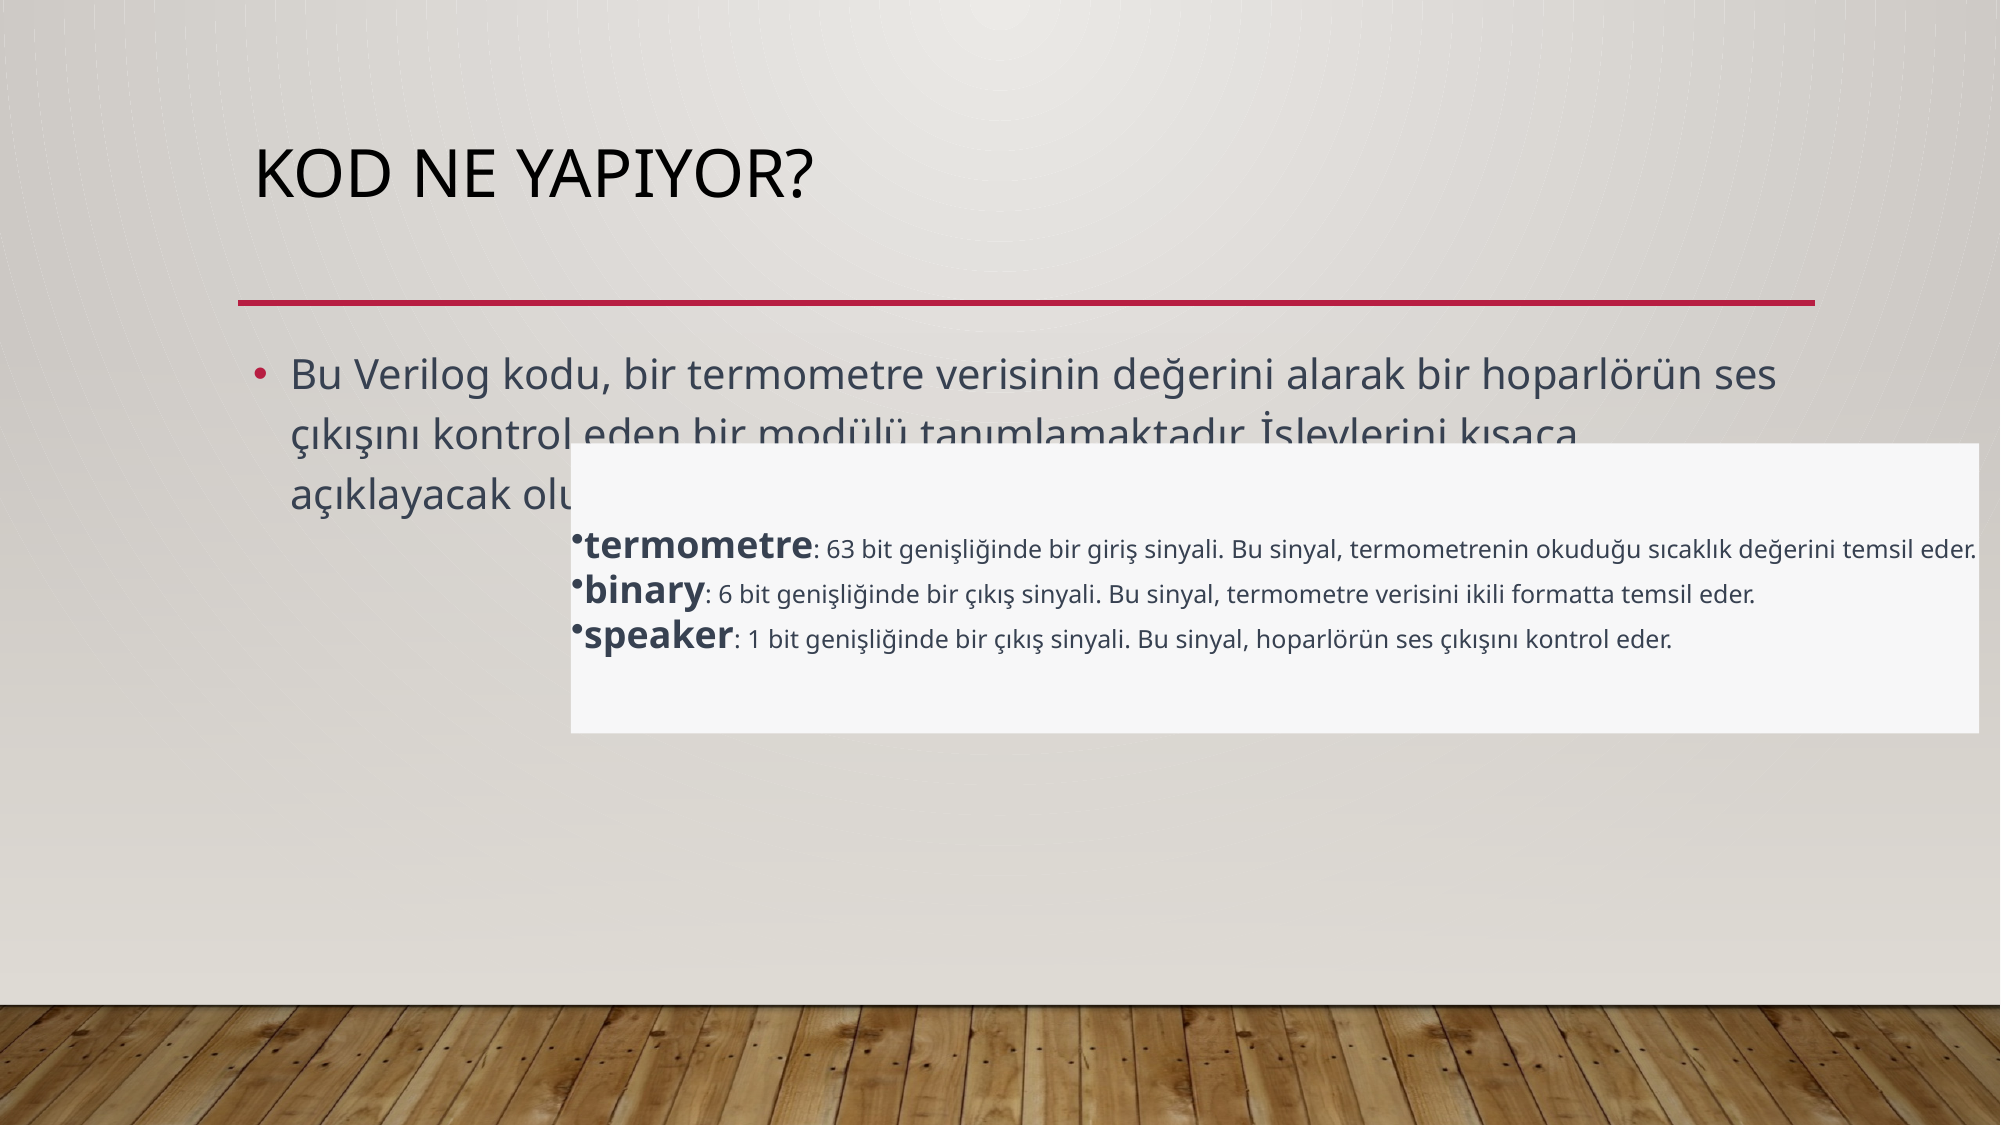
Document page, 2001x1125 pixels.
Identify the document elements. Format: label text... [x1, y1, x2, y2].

text_box termometre: 63 bit genişliğinde bir giriş sinyali. Bu sinyal, termometrenin okuduğu sıcaklık değerini temsil eder. binary: 6 bit genişliğinde bir çıkış sinyali. Bu sinyal, termometre verisini ikili formatta temsil eder. speaker: 1 bit genişliğinde bir çıkış sinyali. Bu sinyal, hoparlörün ses çıkışını kontrol eder. [570, 443, 1980, 734]
picture [0, 1005, 2000, 1125]
list Bu Verilog kodu, bir termometre verisinin değerini alarak bir hoparlörün ses çıkışını kontrol eden bir modülü tanımlamaktadır. İşlevlerini kısaca açıklayacak olursak: [238, 330, 1814, 897]
title Kod ne yapıyor? [238, 131, 1814, 305]
